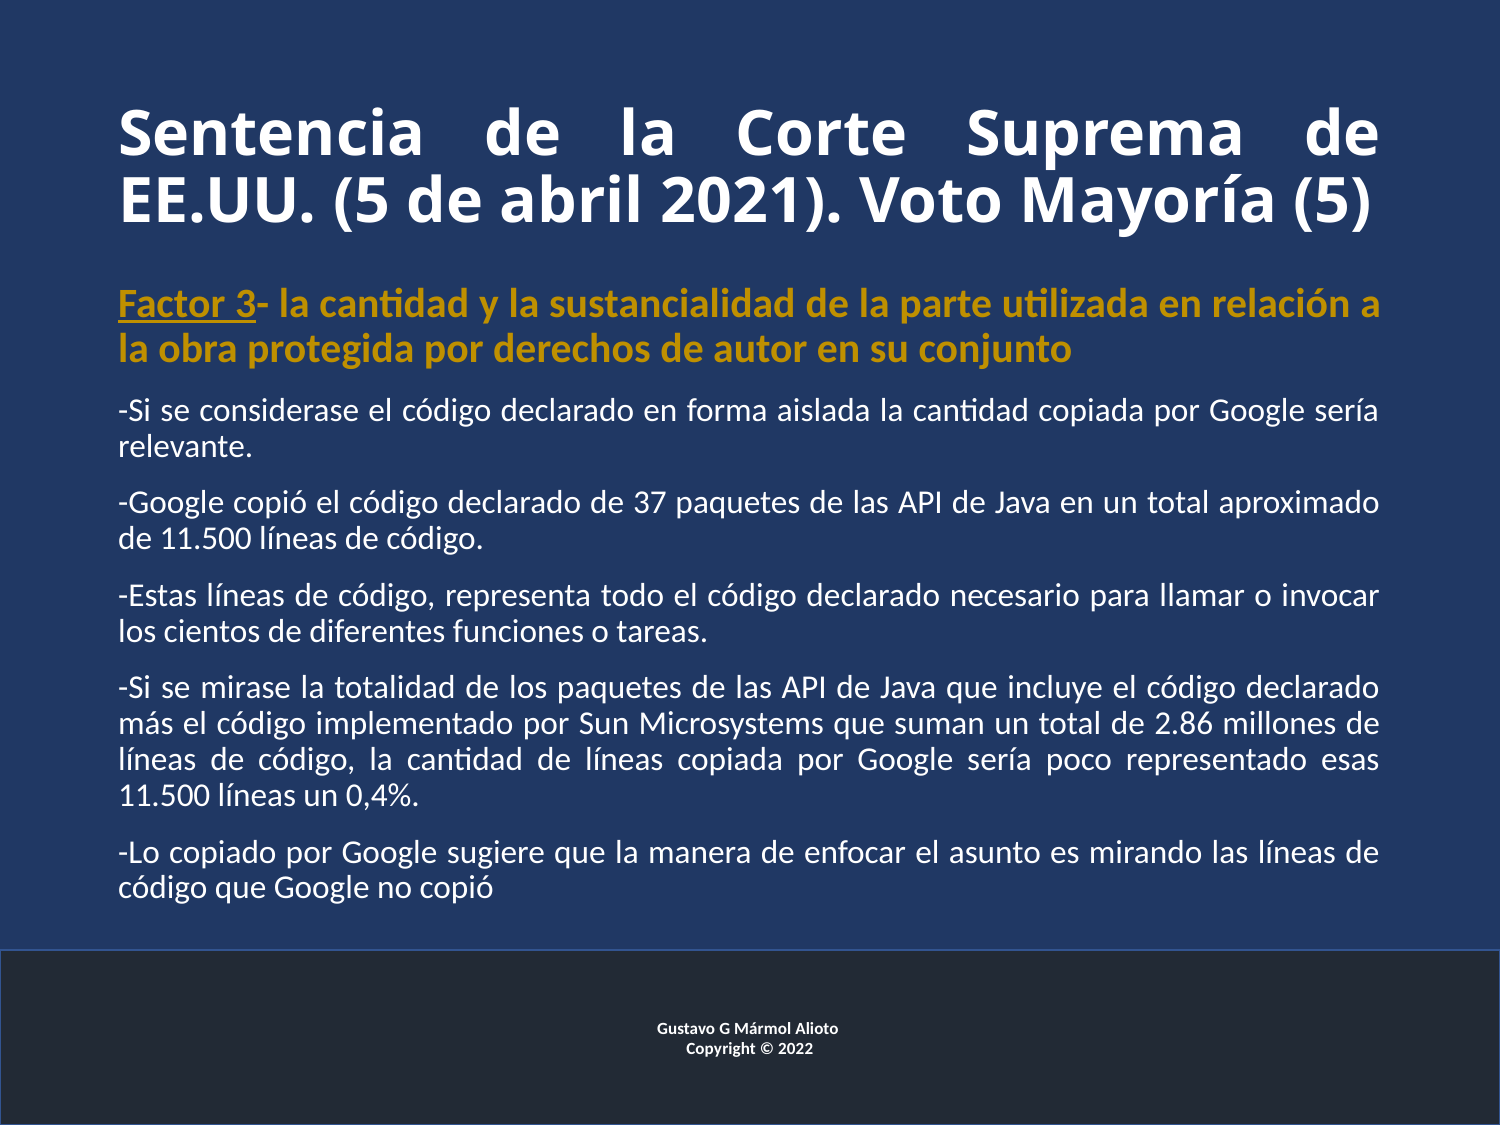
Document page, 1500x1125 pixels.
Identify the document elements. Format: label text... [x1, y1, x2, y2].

list Factor 3- la cantidad y la sustancialidad de la parte utilizada en relación a la obra protegida por derechos de autor en su conjunto -Si se considerase el código declarado en forma aislada la cantidad copiada por Google sería relevante. -Google copió el código declarado de 37 paquetes de las API de Java en un total aproximado de 11.500 líneas de código. -Estas líneas de código, representa todo el código declarado necesario para llamar o invocar los cientos de diferentes funciones o tareas. -Si se mirase la totalidad de los paquetes de las API de Java que incluye el código declarado más el código implementado por Sun Microsystems que suman un total de 2.86 millones de líneas de código, la cantidad de líneas copiada por Google sería poco representado esas 11.500 líneas un 0,4%. -Lo copiado por Google sugiere que la manera de enfocar el asunto es mirando las líneas de código que Google no copió [103, 274, 1397, 949]
text_box Gustavo G Mármol Alioto Copyright © 2022 [0, 949, 1500, 1125]
title Sentencia de la Corte Suprema de EE.UU. (5 de abril 2021). Voto Mayoría (5) [103, 59, 1397, 274]
